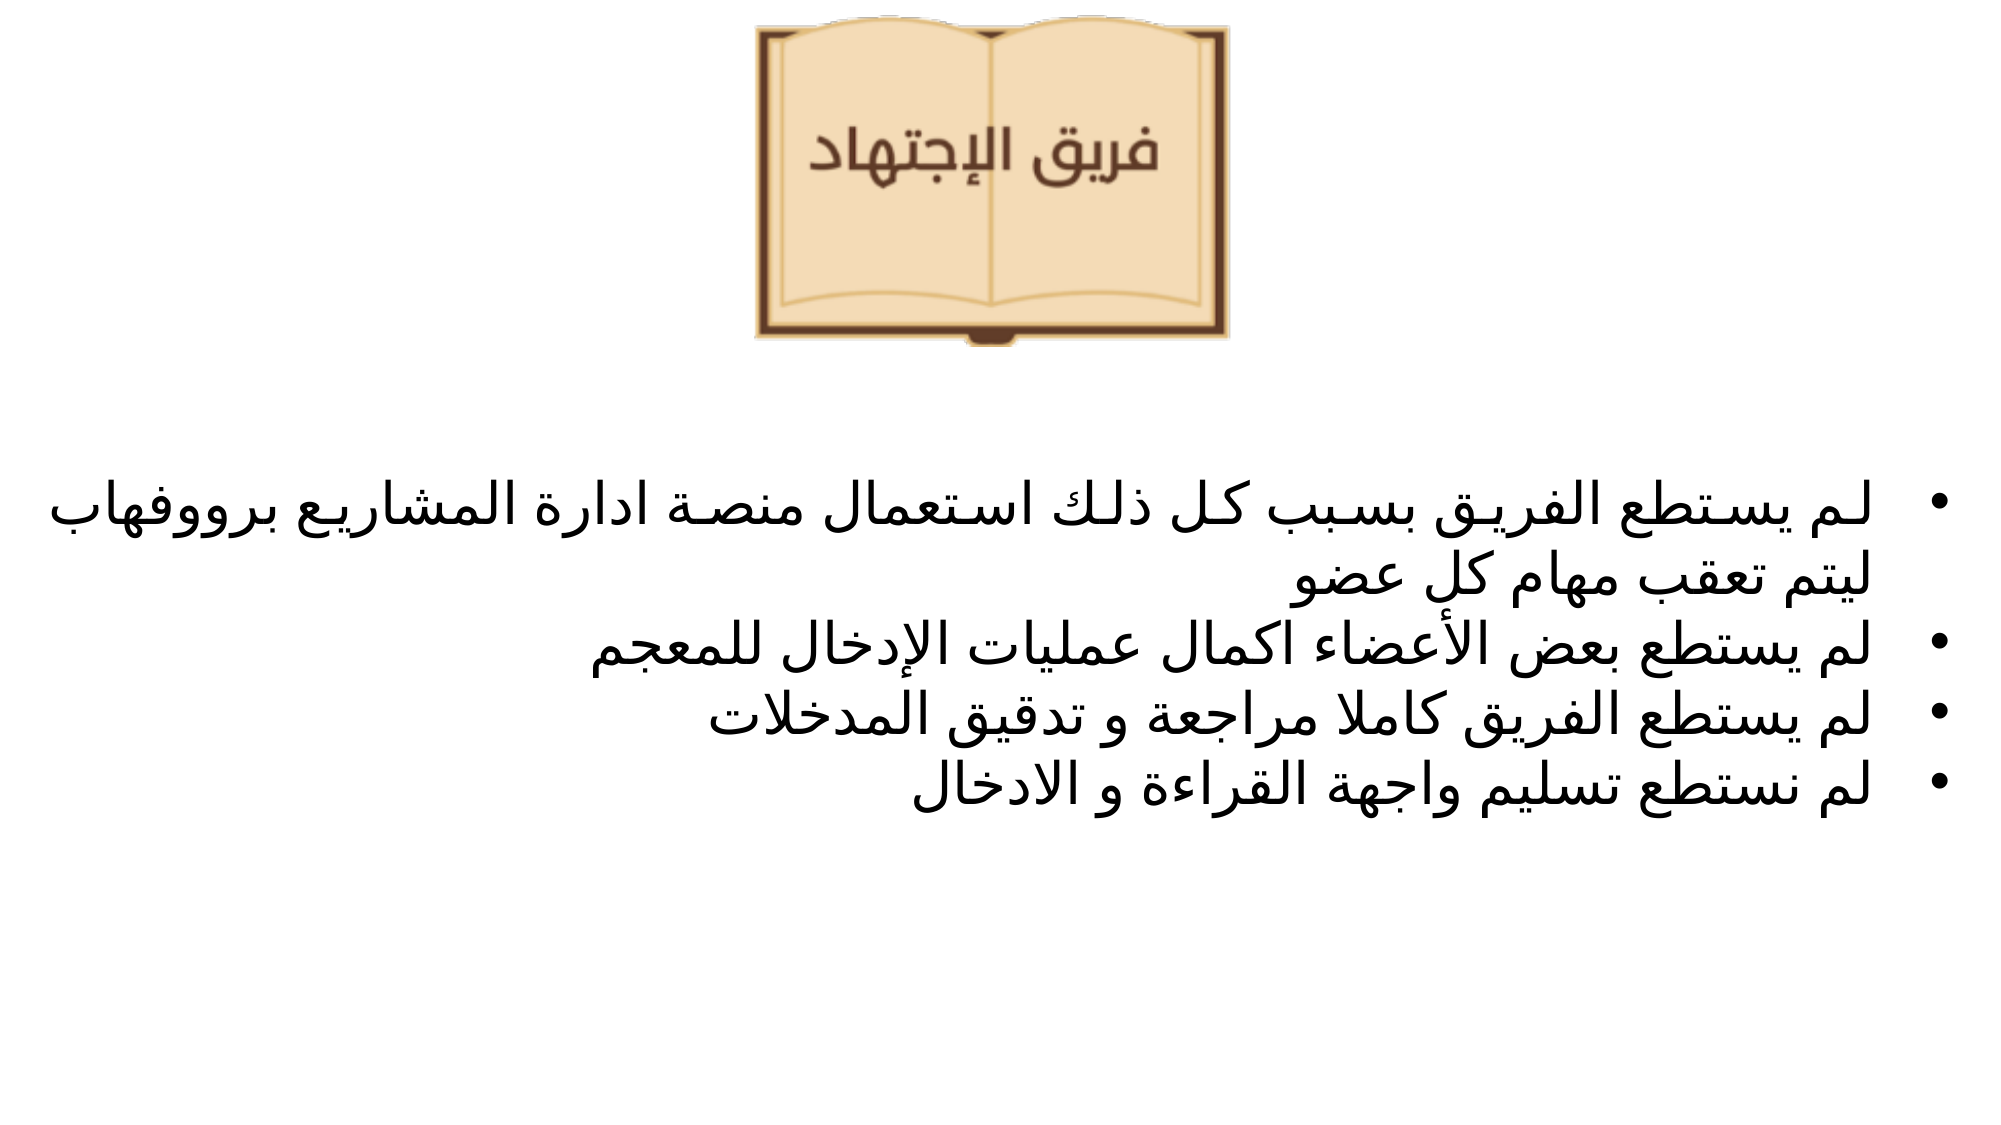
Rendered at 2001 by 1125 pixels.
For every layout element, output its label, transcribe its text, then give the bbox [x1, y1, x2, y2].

text_box لم يستطع الفريق بسبب كل ذلك استعمال منصة ادارة المشاريع برووفهاب ليتم تعقب مهام كل عضو لم يستطع بعض الأعضاء اكمال عمليات الإدخال للمعجم لم يستطع الفريق كاملا مراجعة و تدقيق المدخلات لم نستطع تسليم واجهة القراءة و الادخال [33, 458, 1965, 824]
picture [743, 12, 1255, 347]
